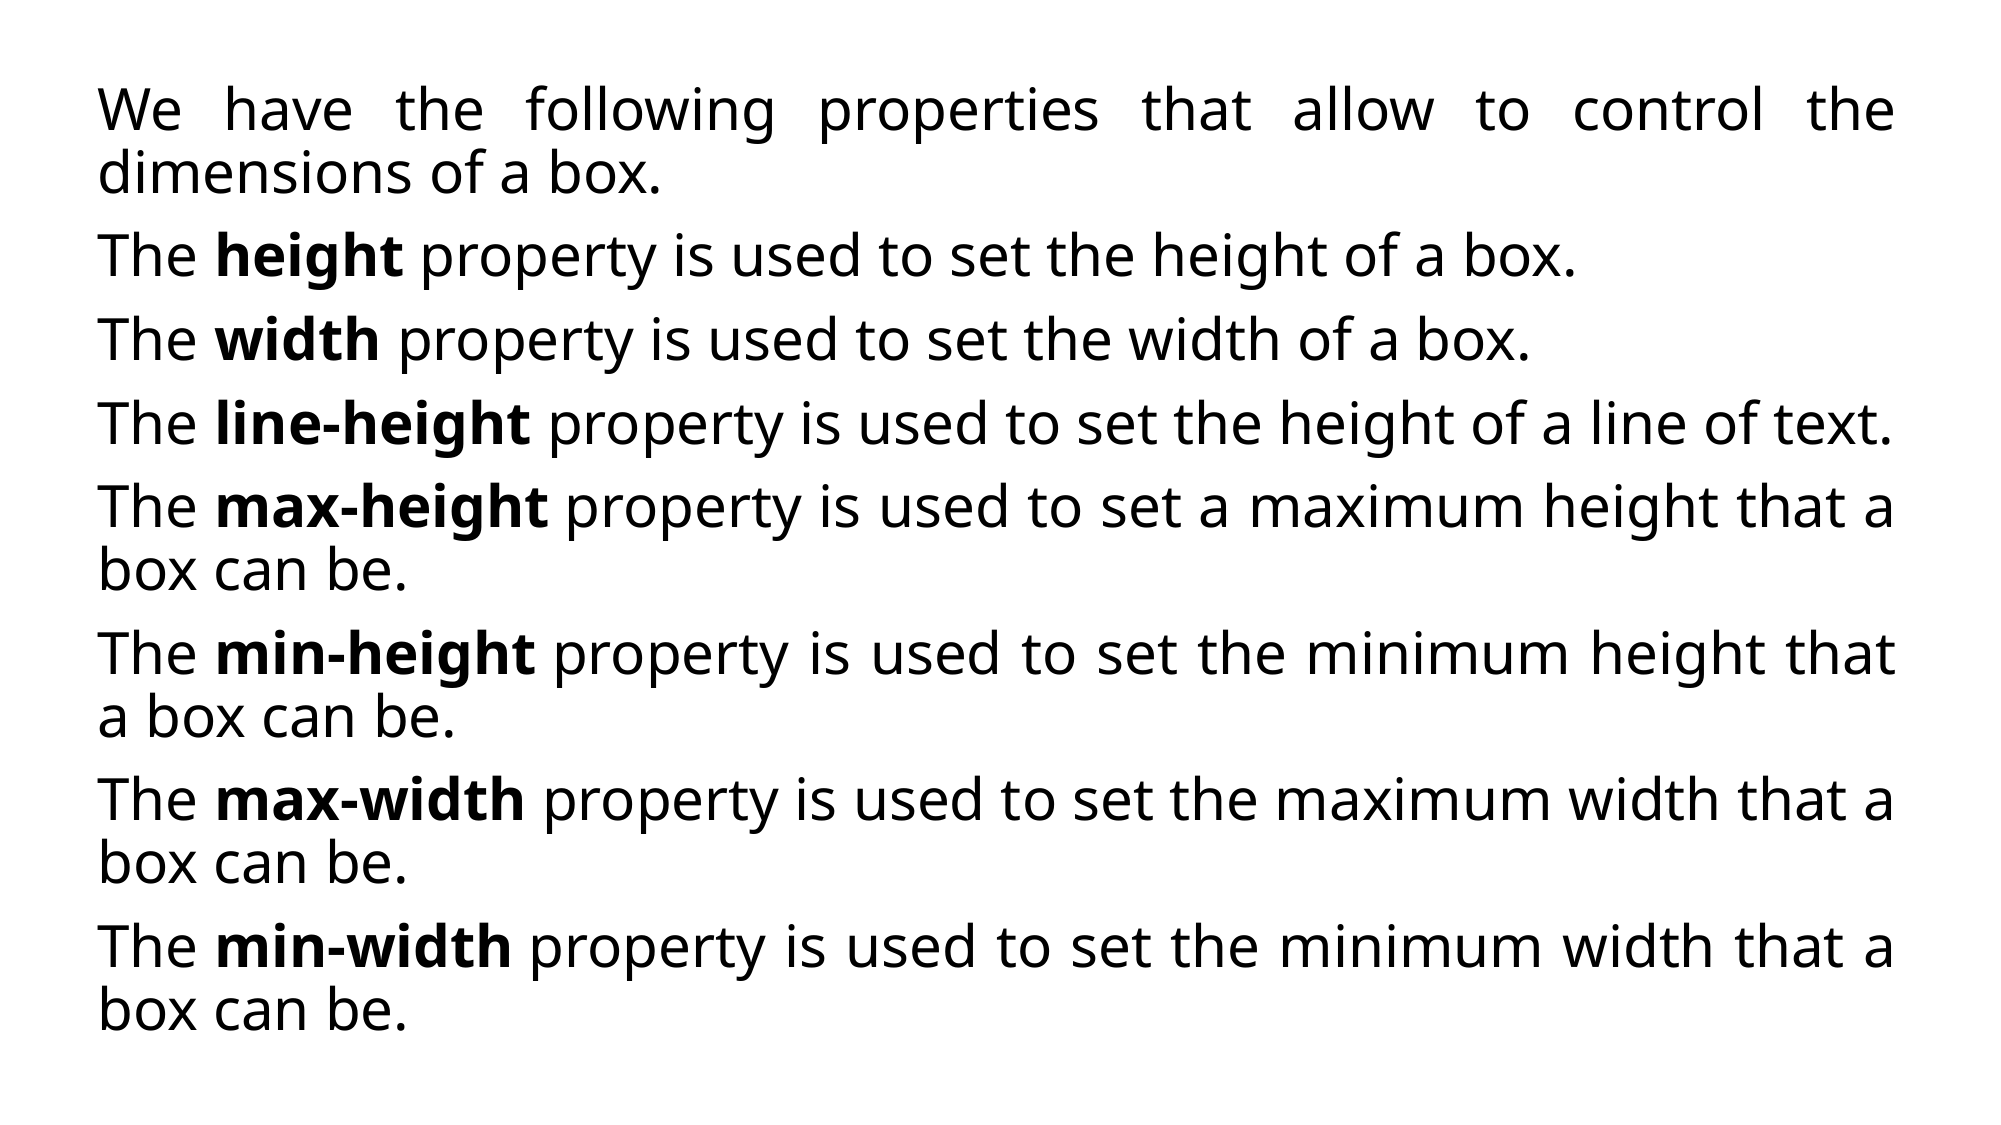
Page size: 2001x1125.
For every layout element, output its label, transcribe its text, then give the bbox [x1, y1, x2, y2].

list We have the following properties that allow to control the dimensions of a box. The height property is used to set the height of a box. The width property is used to set the width of a box. The line-height property is used to set the height of a line of text. The max-height property is used to set a maximum height that a box can be. The min-height property is used to set the minimum height that a box can be. The max-width property is used to set the maximum width that a box can be. The min-width property is used to set the minimum width that a box can be. [82, 72, 1912, 1078]
